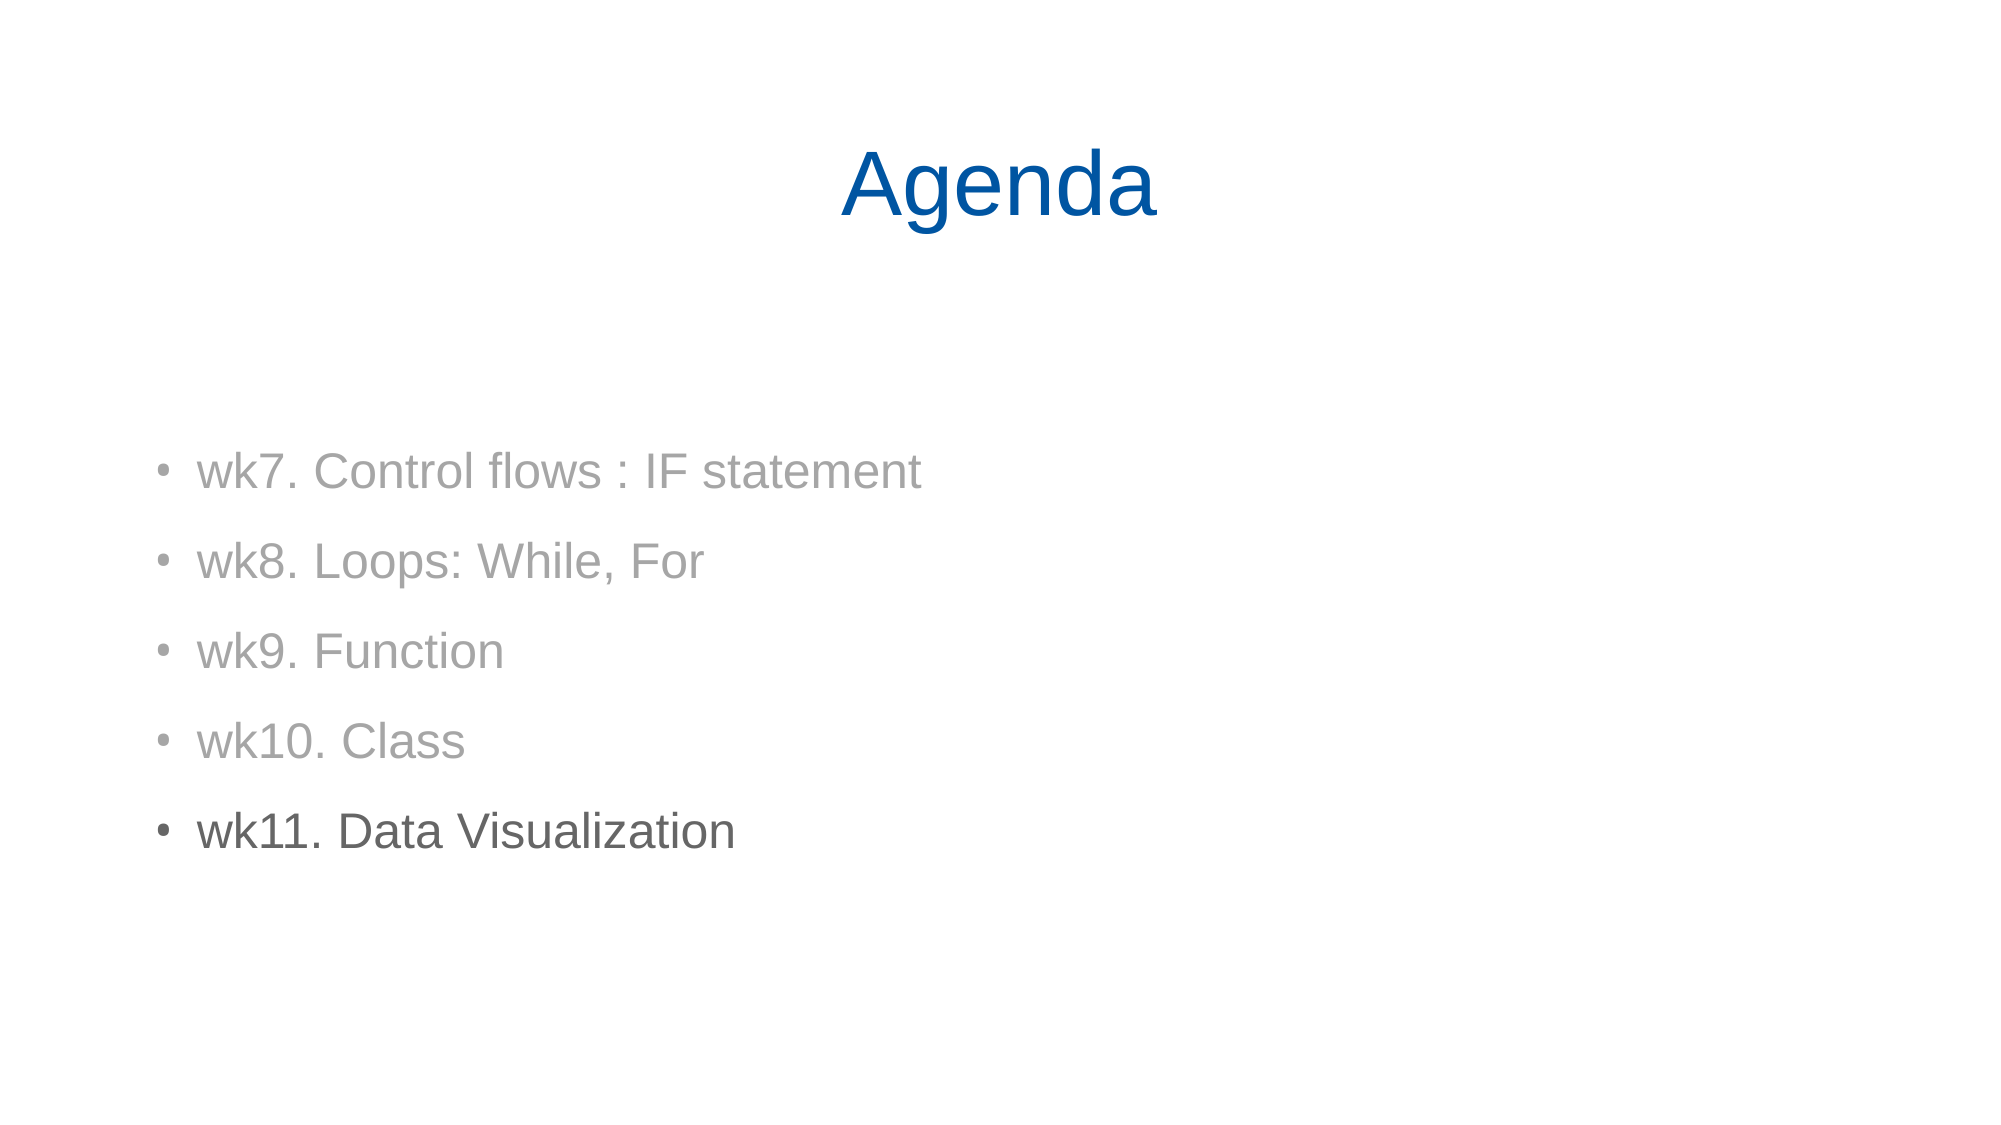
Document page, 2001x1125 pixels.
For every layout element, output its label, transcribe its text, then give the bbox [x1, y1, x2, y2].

list wk7. Control flows : IF statement wk8. Loops: While, For wk9. Function wk10. Class wk11. Data Visualization [99, 262, 1900, 1005]
title Agenda [99, 94, 1900, 262]
